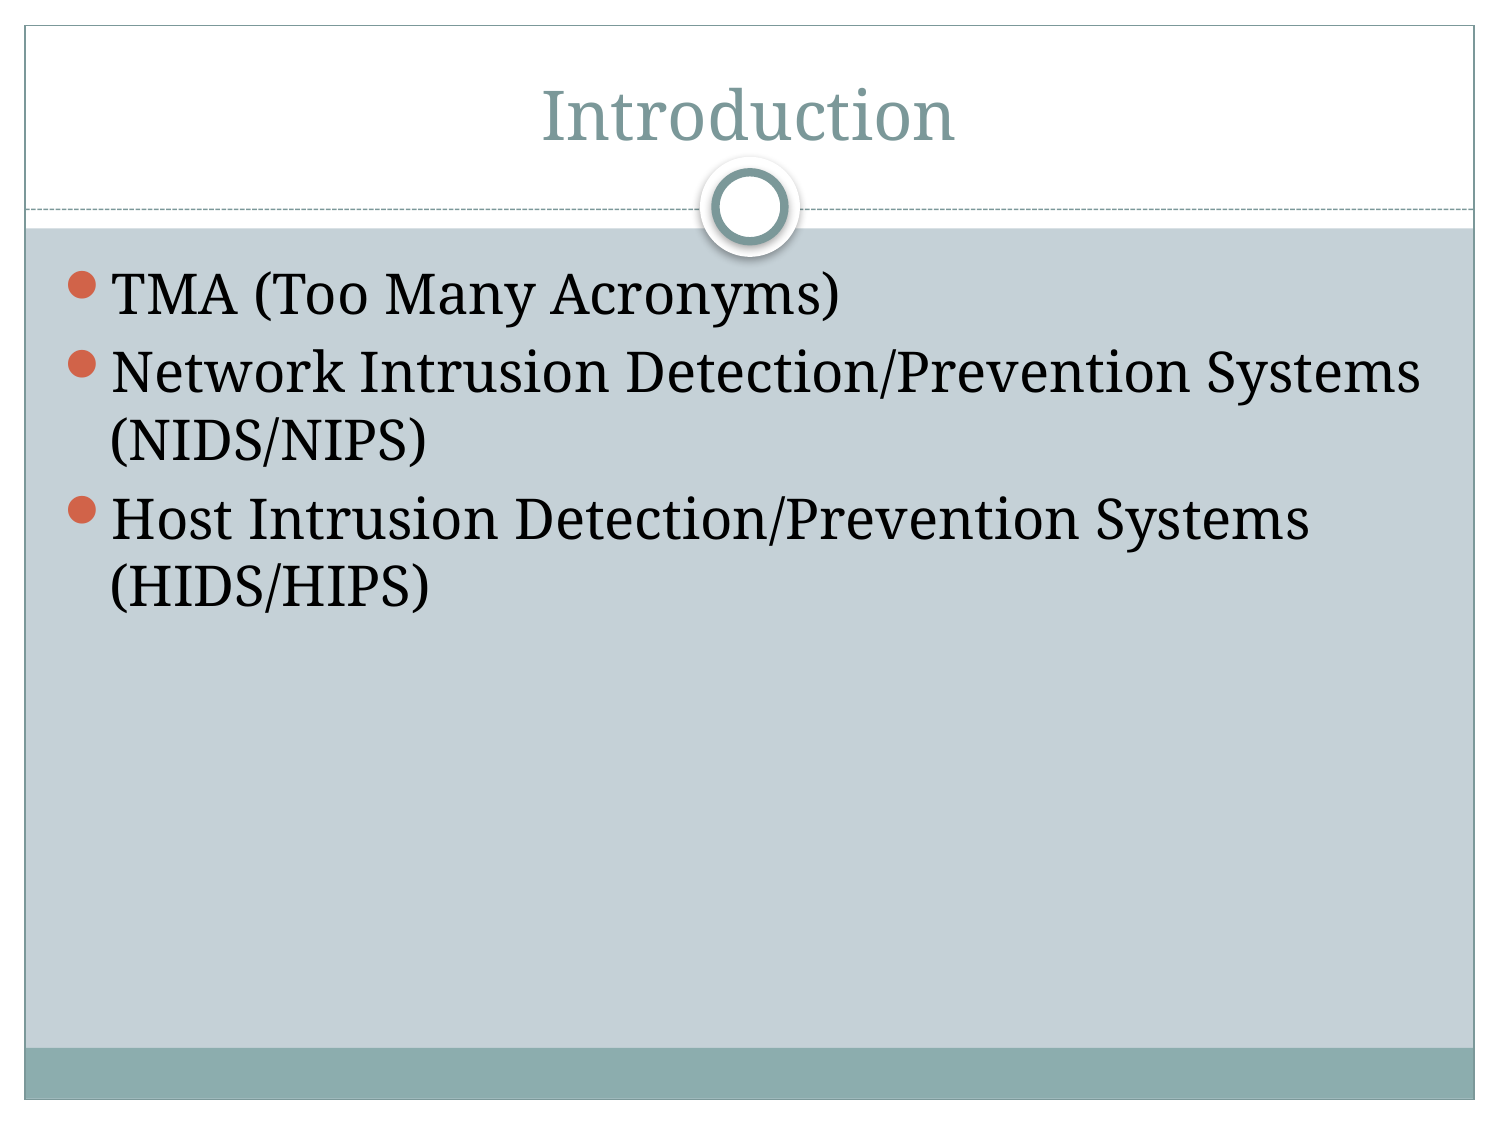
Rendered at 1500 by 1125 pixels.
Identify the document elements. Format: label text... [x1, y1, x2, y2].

title Introduction [49, 37, 1450, 162]
list TMA (Too Many Acronyms) Network Intrusion Detection/Prevention Systems (NIDS/NIPS) Host Intrusion Detection/Prevention Systems (HIDS/HIPS) [49, 250, 1445, 1001]
